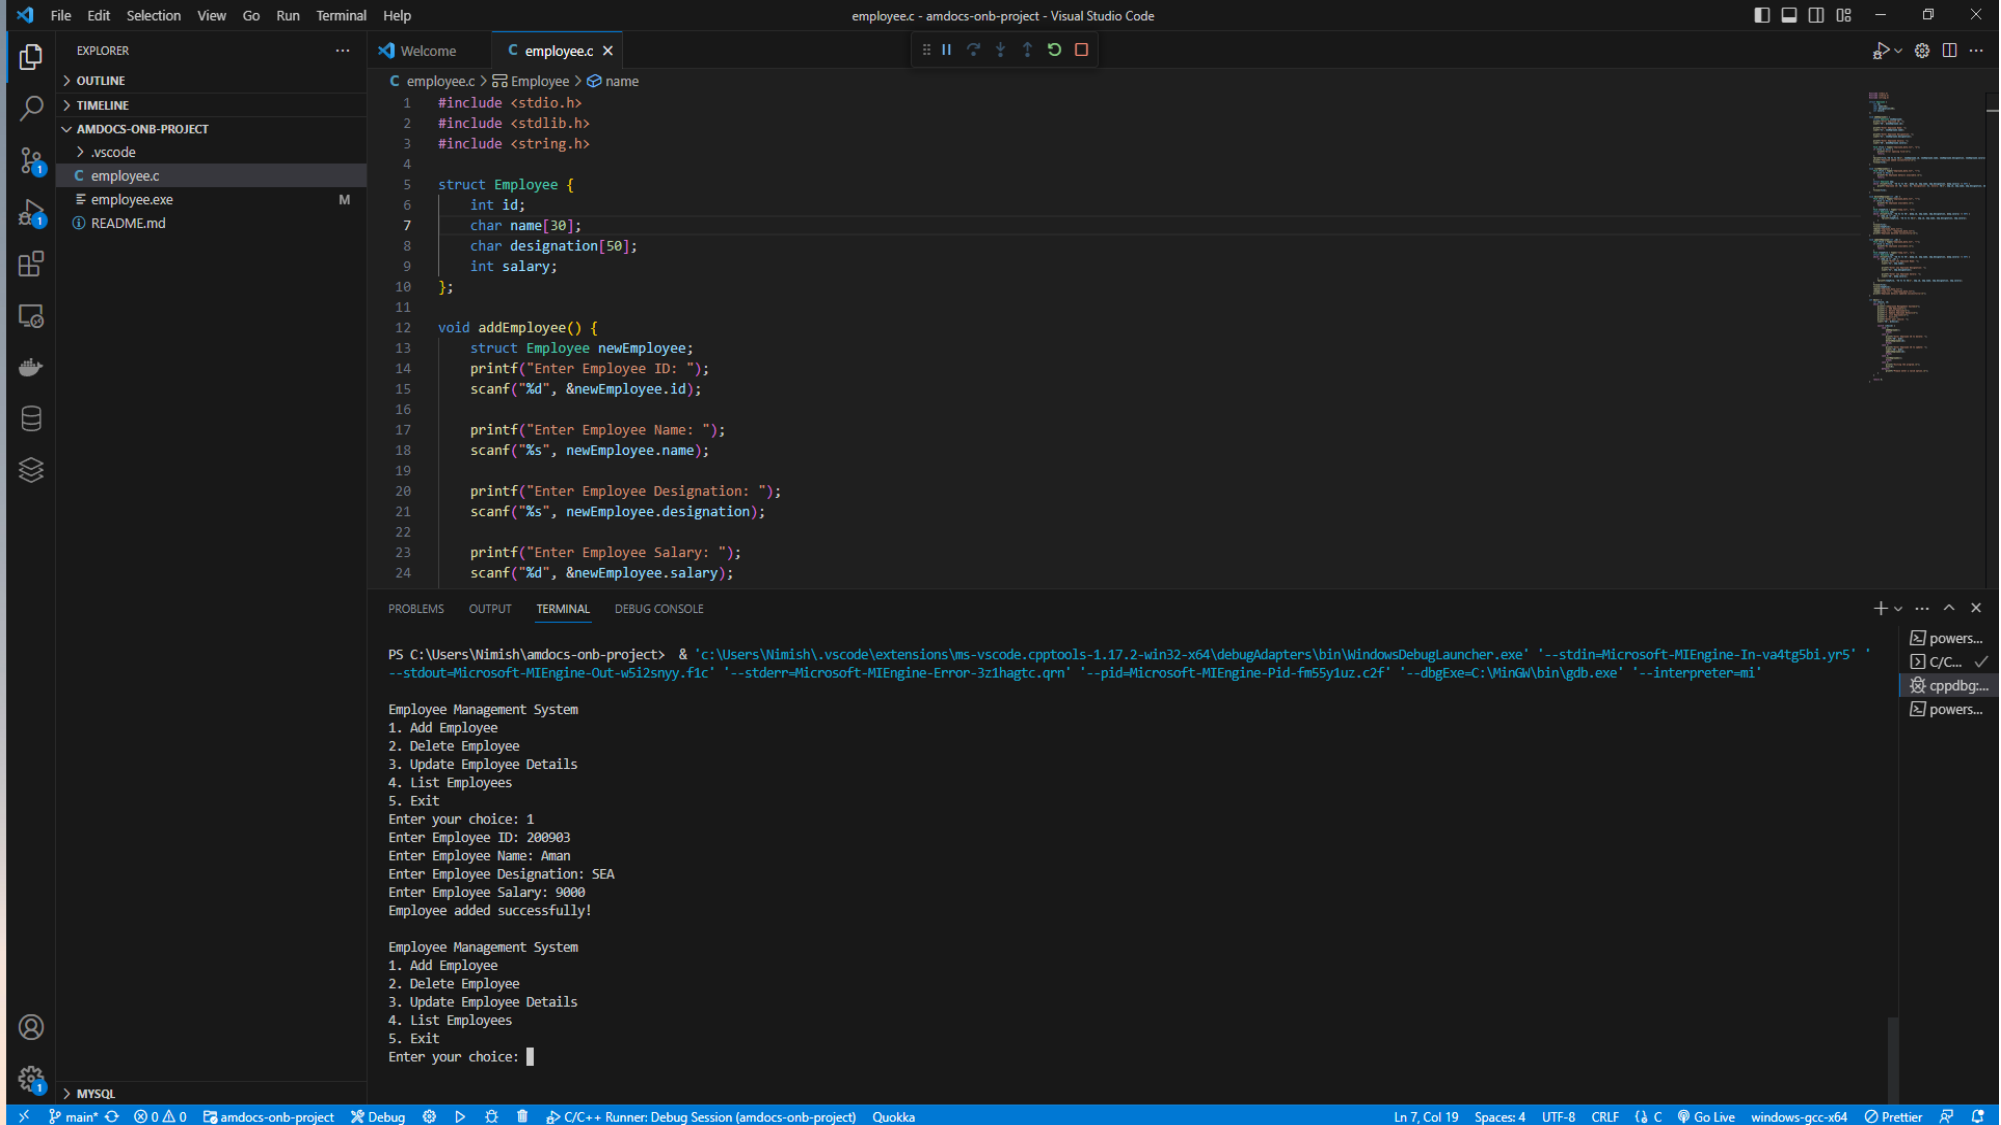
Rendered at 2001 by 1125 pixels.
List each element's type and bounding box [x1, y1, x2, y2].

list [0, 0, 1999, 1125]
